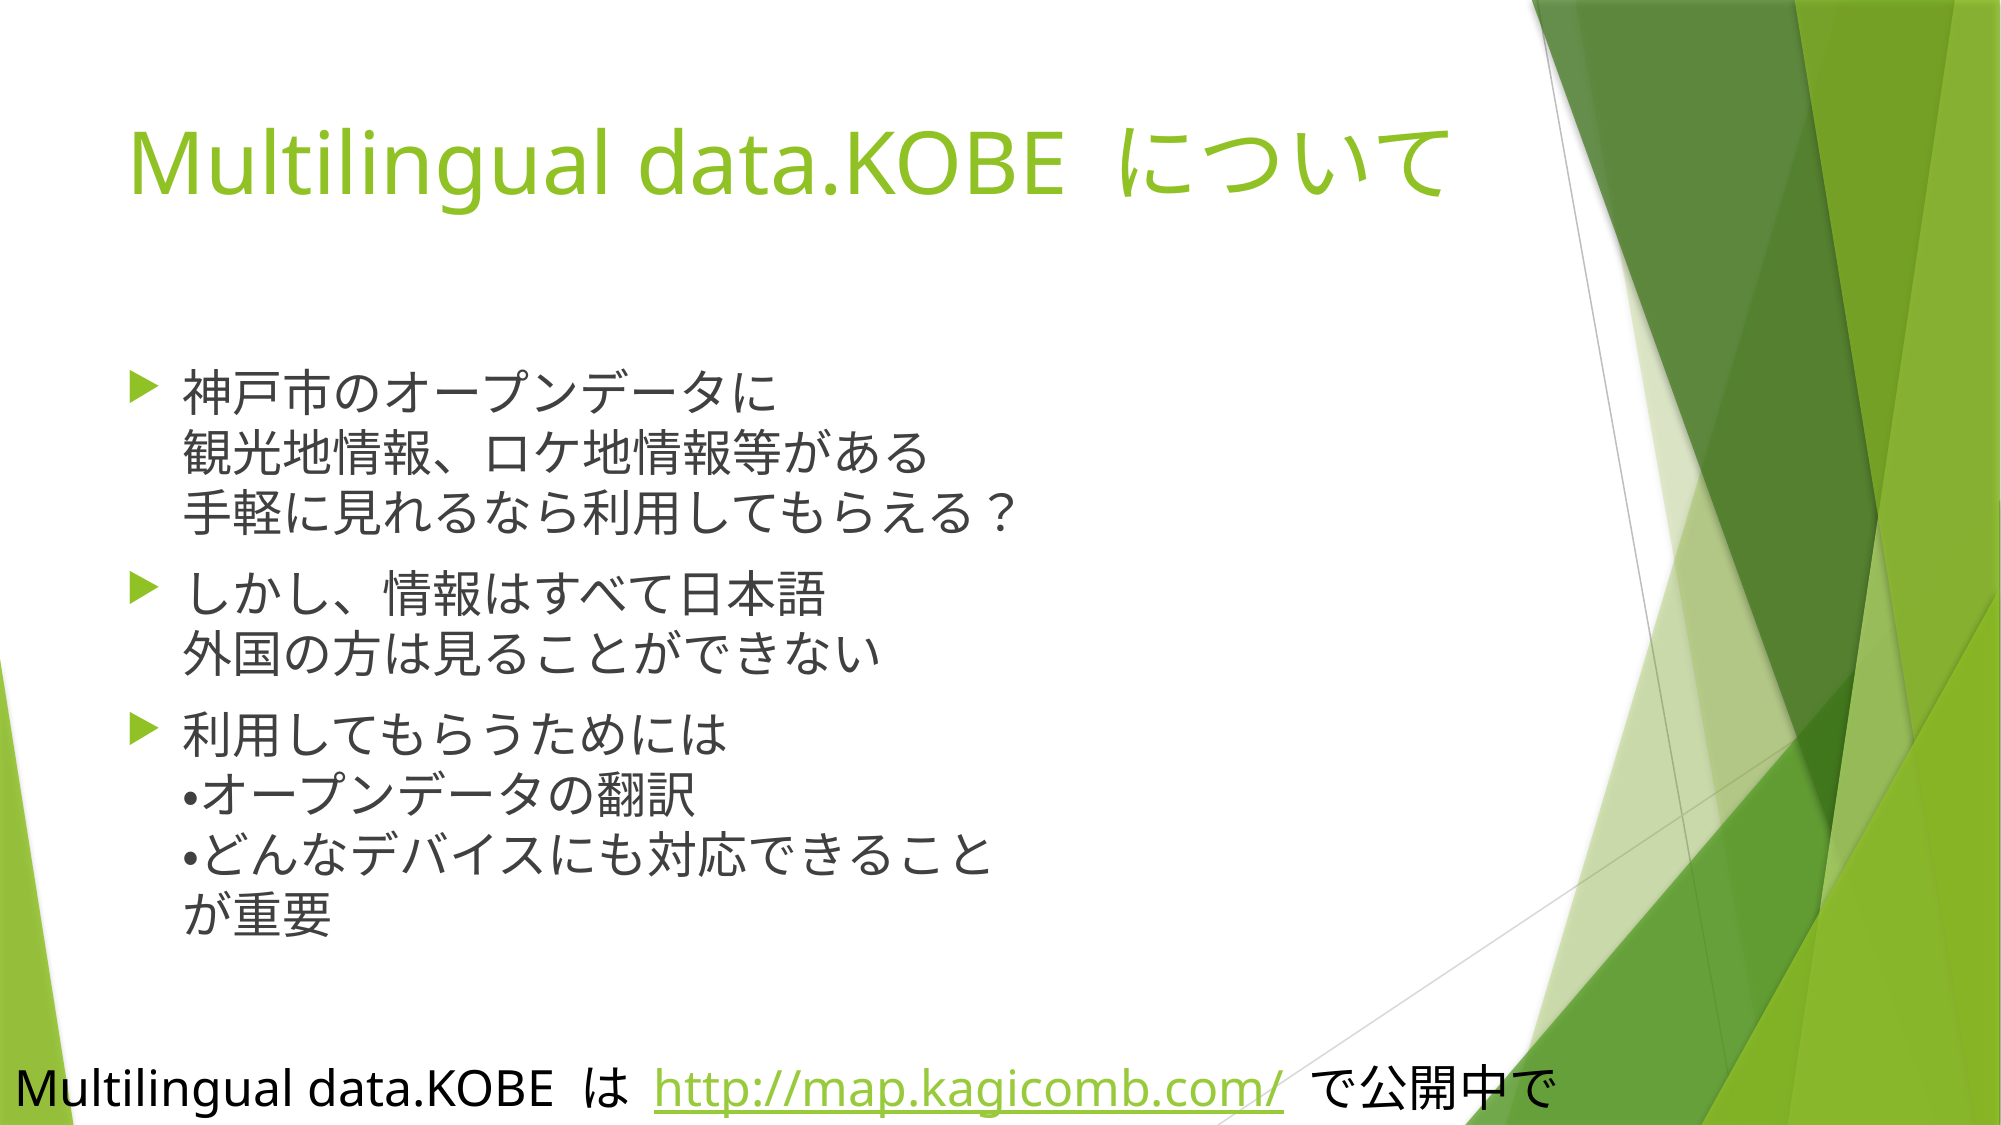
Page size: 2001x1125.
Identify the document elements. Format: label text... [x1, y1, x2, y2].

title Multilingual data.KOBE について [111, 99, 1522, 317]
text_box Multilingual data.KOBE は http://map.kagicomb.com/ で公開中です！ [0, 1049, 1622, 1125]
list 神戸市のオープンデータに 観光地情報、ロケ地情報等がある 手軽に見れるなら利用してもらえる？ しかし、情報はすべて日本語 外国の方は見ることができない 利用してもらうためには ・オープンデータの翻訳 ・どんなデバイスにも対応できること が重要 [111, 354, 1522, 992]
